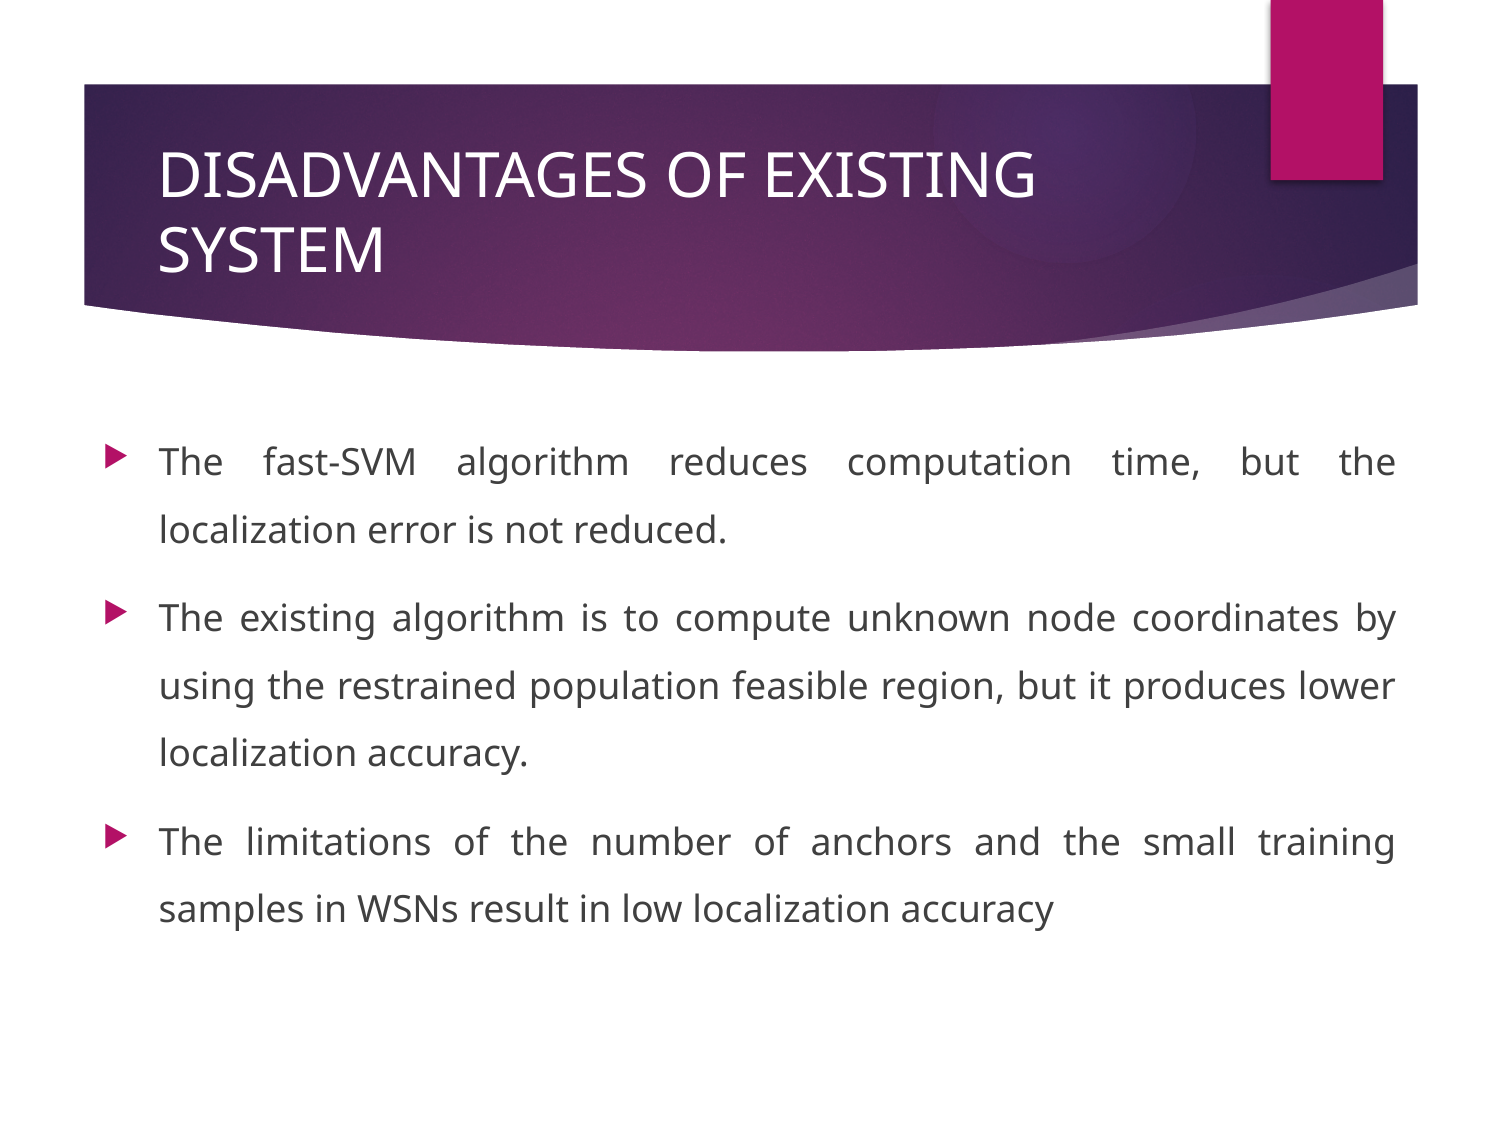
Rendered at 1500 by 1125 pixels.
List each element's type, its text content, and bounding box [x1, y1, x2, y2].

list The fast-SVM algorithm reduces computation time, but the localization error is not reduced. The existing algorithm is to compute unknown node coordinates by using the restrained population feasible region, but it produces lower localization accuracy. The limitations of the number of anchors and the small training samples in WSNs result in low localization accuracy [87, 408, 1413, 988]
title DISADVANTAGES OF EXISTING SYSTEM [142, 152, 1183, 269]
